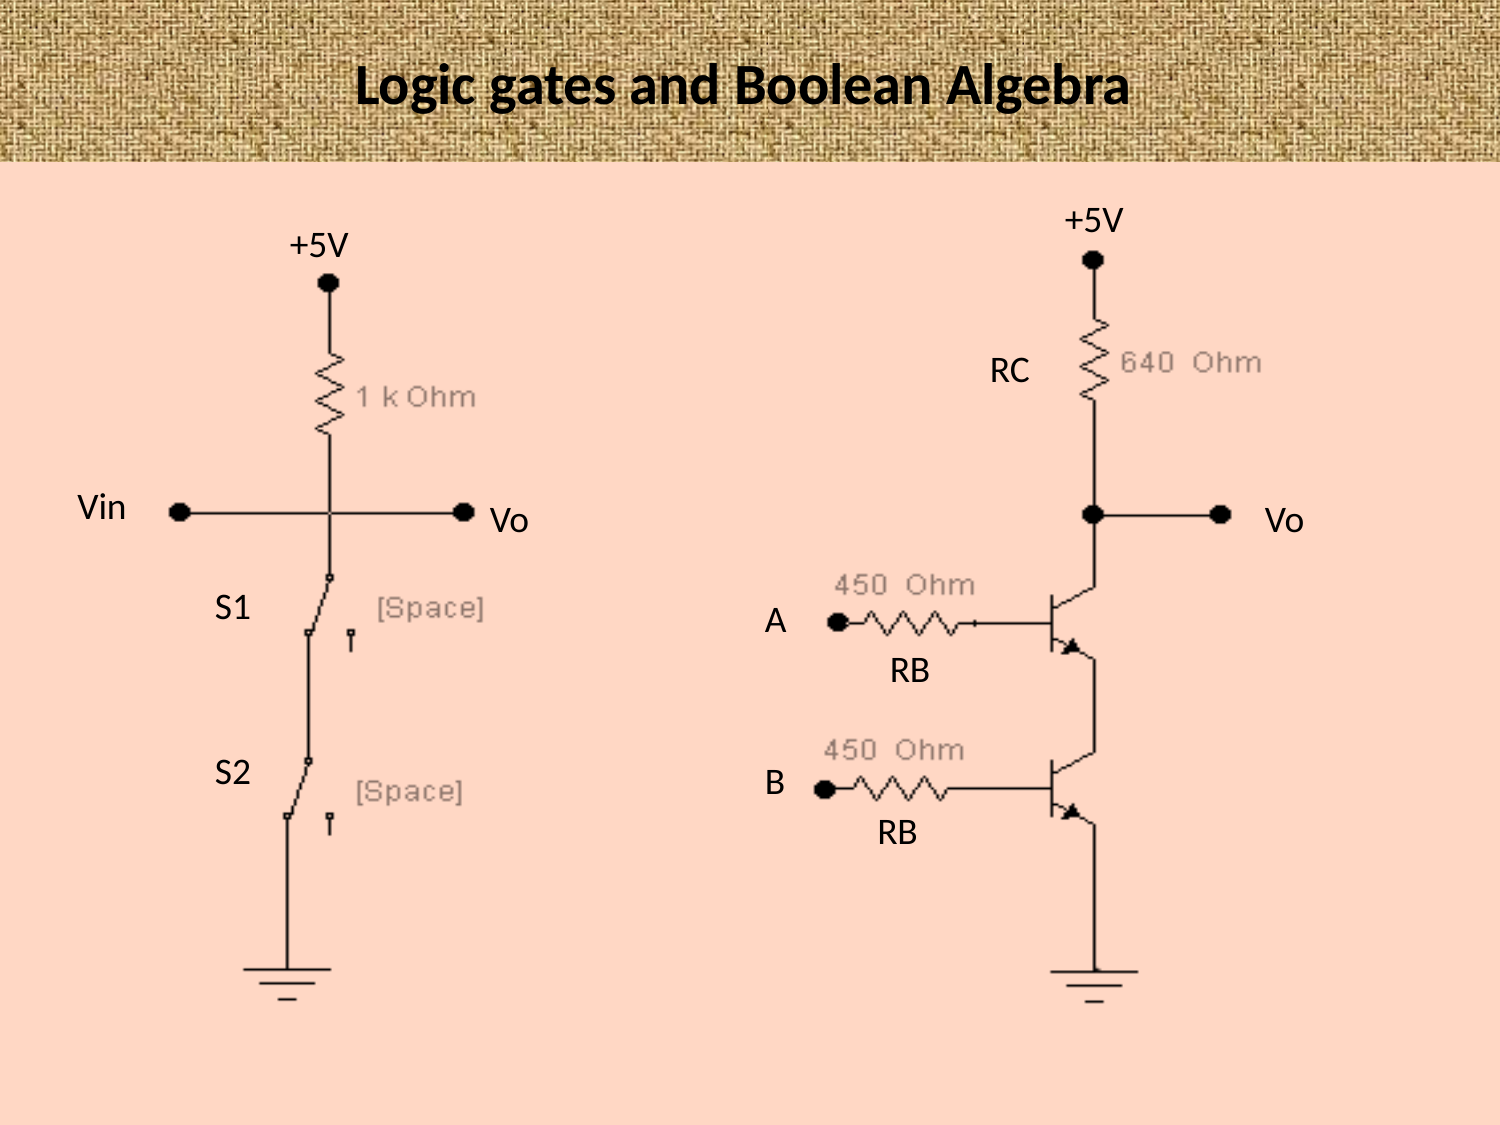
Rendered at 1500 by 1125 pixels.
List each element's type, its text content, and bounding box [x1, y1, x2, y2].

title Logic gates and Boolean Algebra [0, 0, 1500, 162]
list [0, 162, 1500, 1125]
